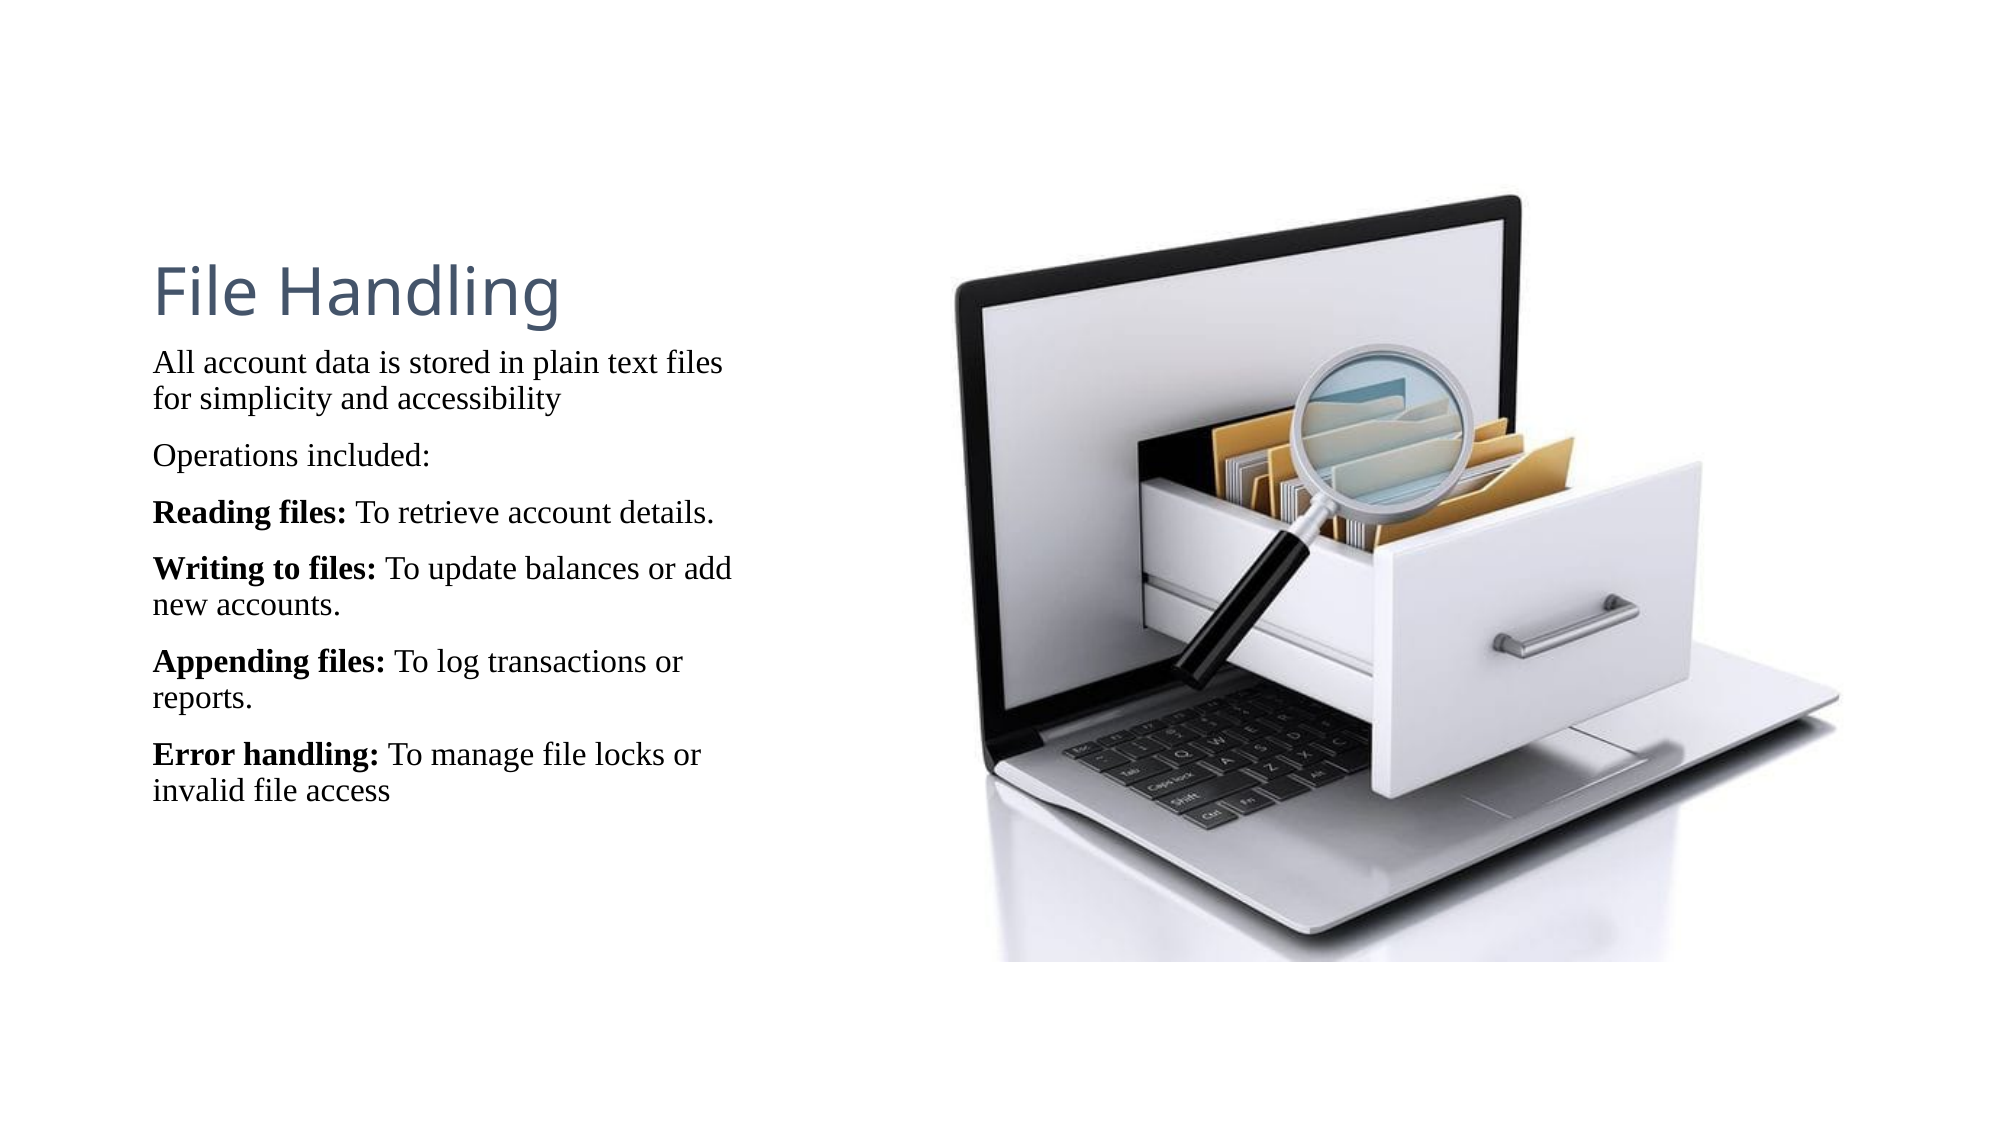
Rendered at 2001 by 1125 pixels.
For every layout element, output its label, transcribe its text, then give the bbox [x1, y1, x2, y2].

list All account data is stored in plain text files for simplicity and accessibility Operations included: Reading files: To retrieve account details. Writing to files: To update balances or add new accounts. Appending files: To log transactions or reports. Error handling: To manage file locks or invalid file access [137, 337, 783, 963]
picture [850, 161, 1863, 962]
title File Handling [137, 75, 783, 337]
